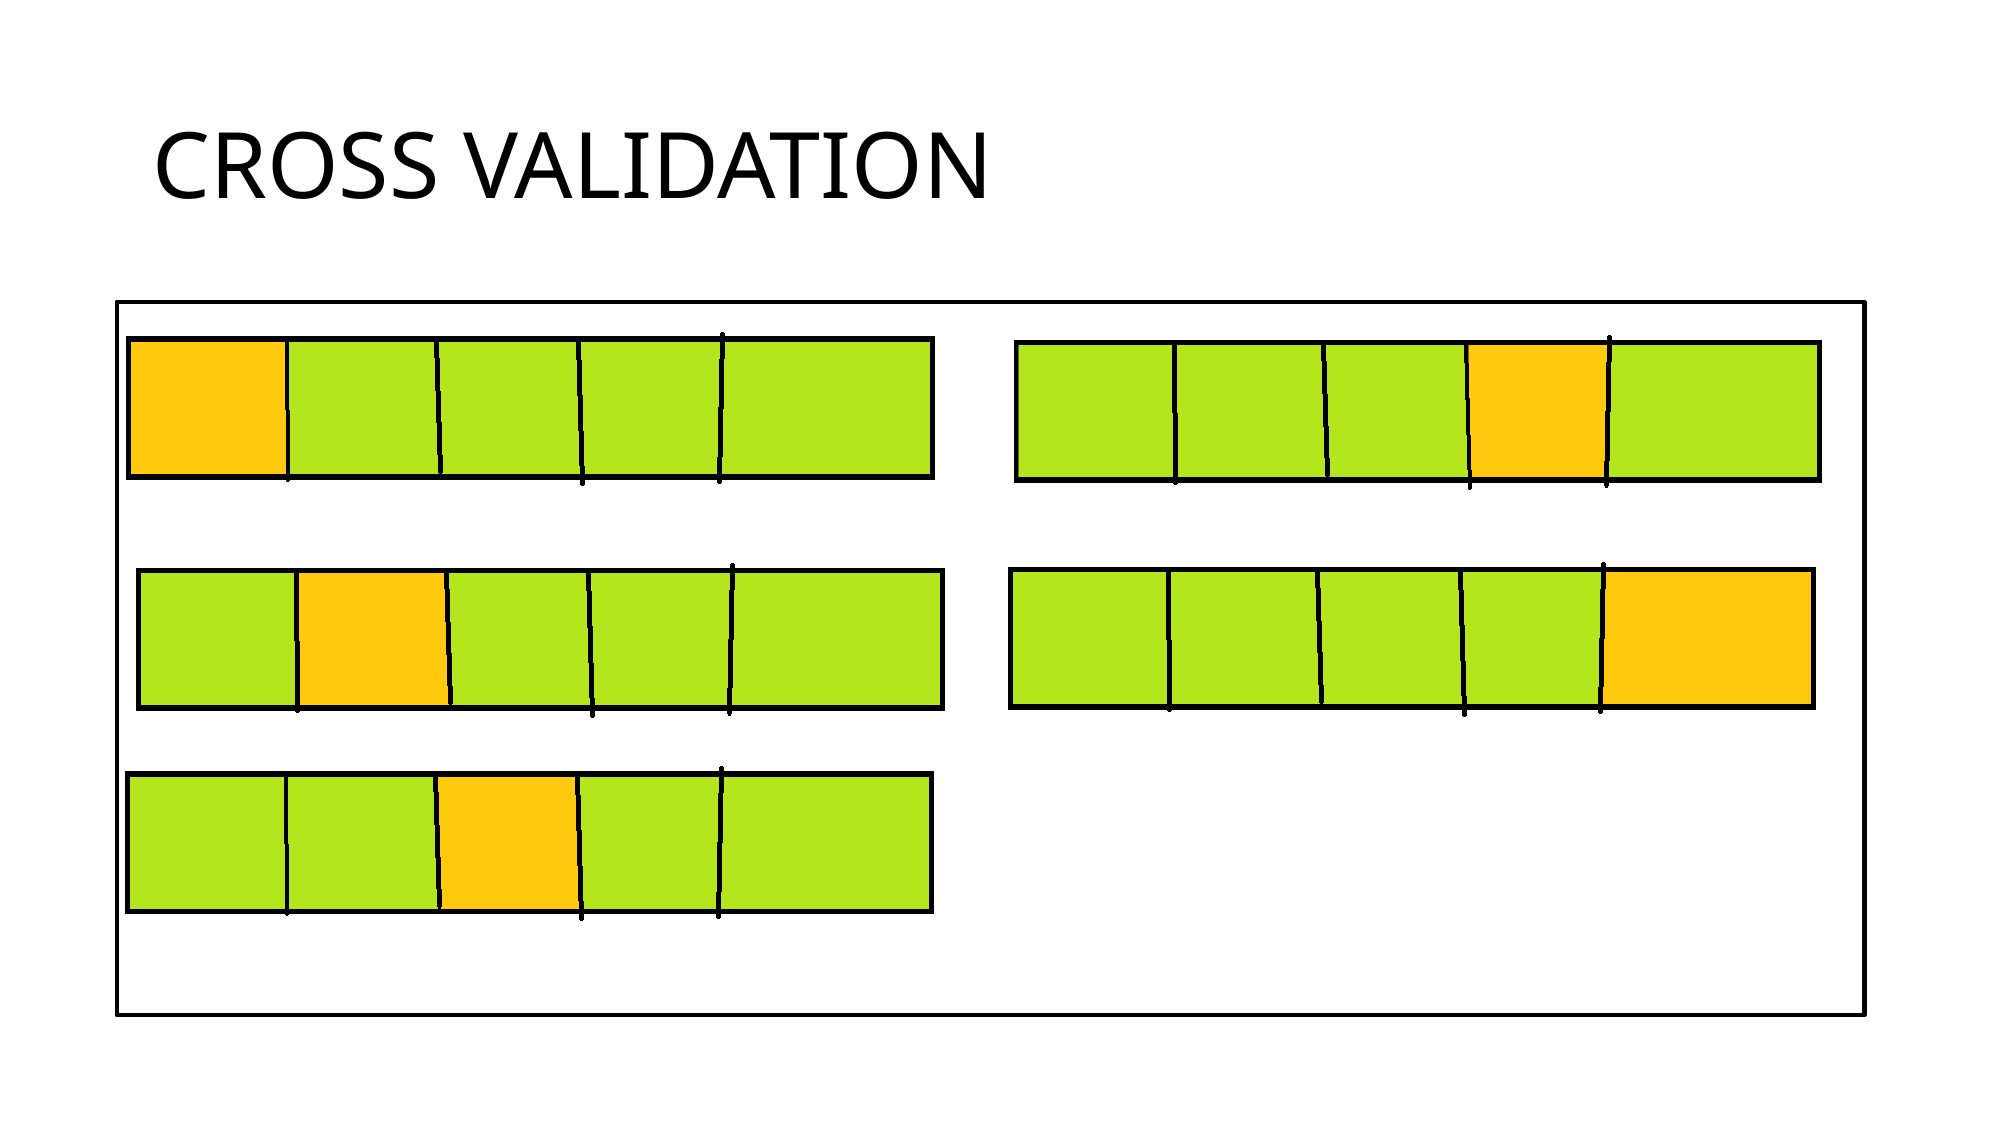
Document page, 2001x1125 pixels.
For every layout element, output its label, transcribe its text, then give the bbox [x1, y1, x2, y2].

picture [118, 303, 1863, 1014]
title CROSS VALIDATION [137, 59, 1863, 278]
